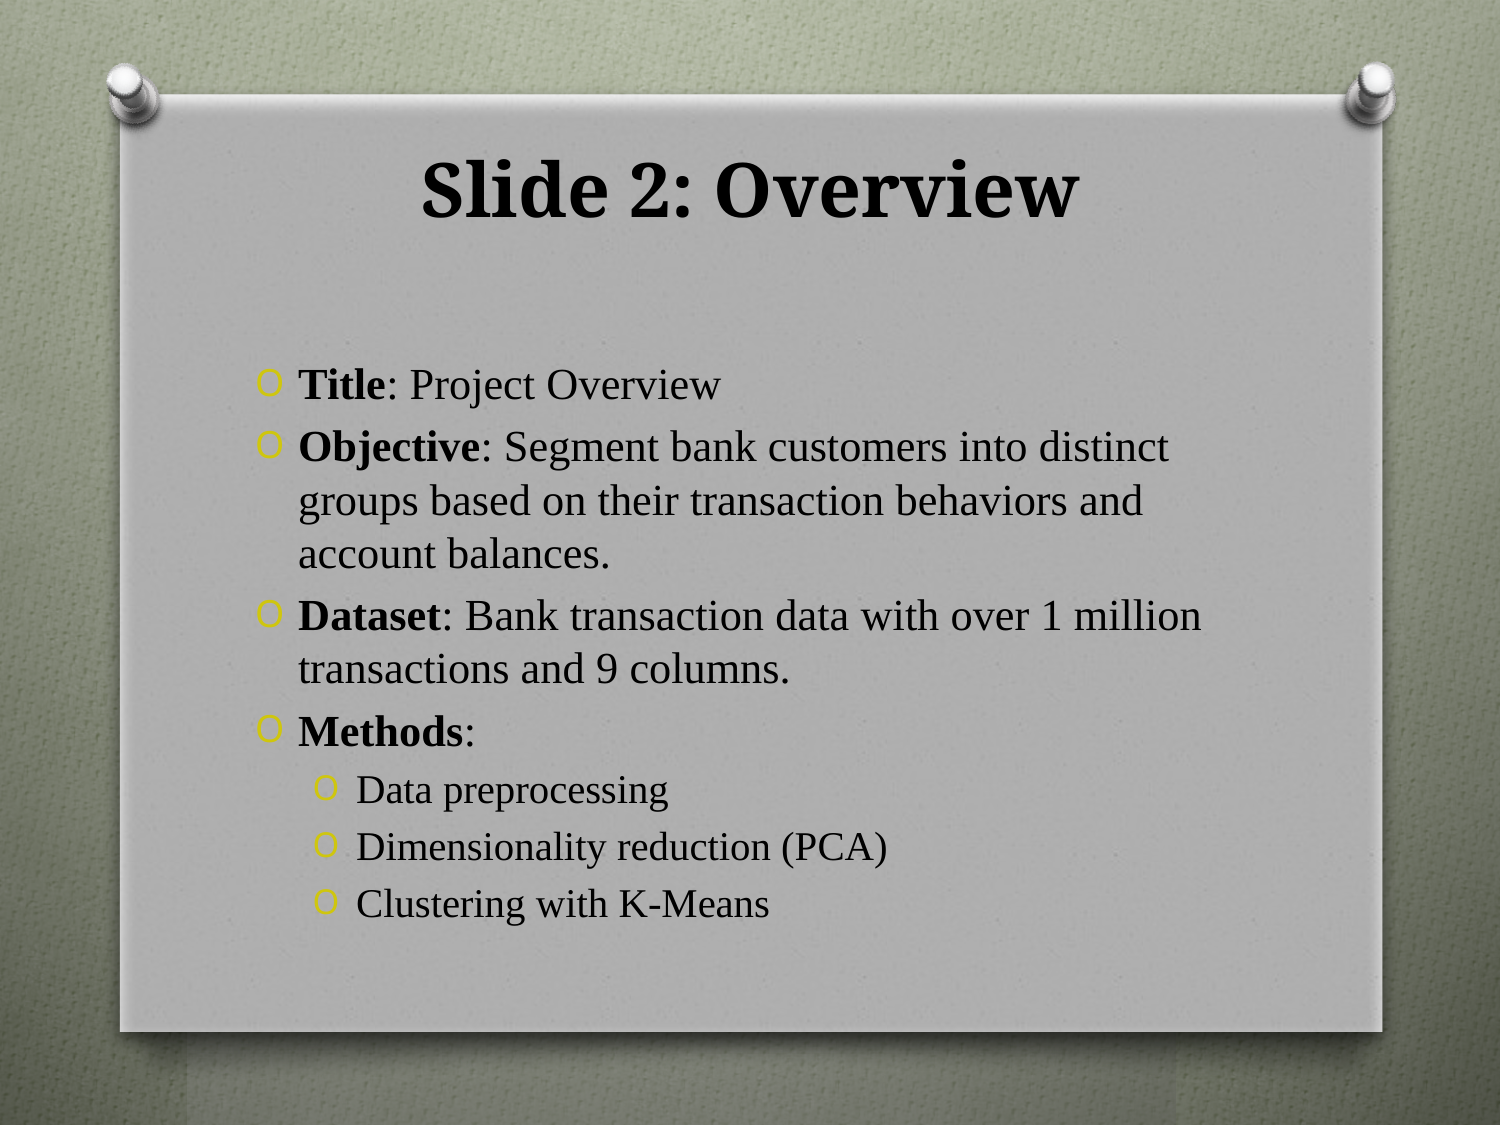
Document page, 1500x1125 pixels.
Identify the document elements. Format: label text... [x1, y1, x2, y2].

list Title: Project Overview Objective: Segment bank customers into distinct groups based on their transaction behaviors and account balances. Dataset: Bank transaction data with over 1 million transactions and 9 columns. Methods: Data preprocessing Dimensionality reduction (PCA) Clustering with K-Means [240, 347, 1257, 939]
title Slide 2: Overview [179, 134, 1323, 332]
picture [75, 29, 198, 153]
picture [1317, 35, 1439, 156]
